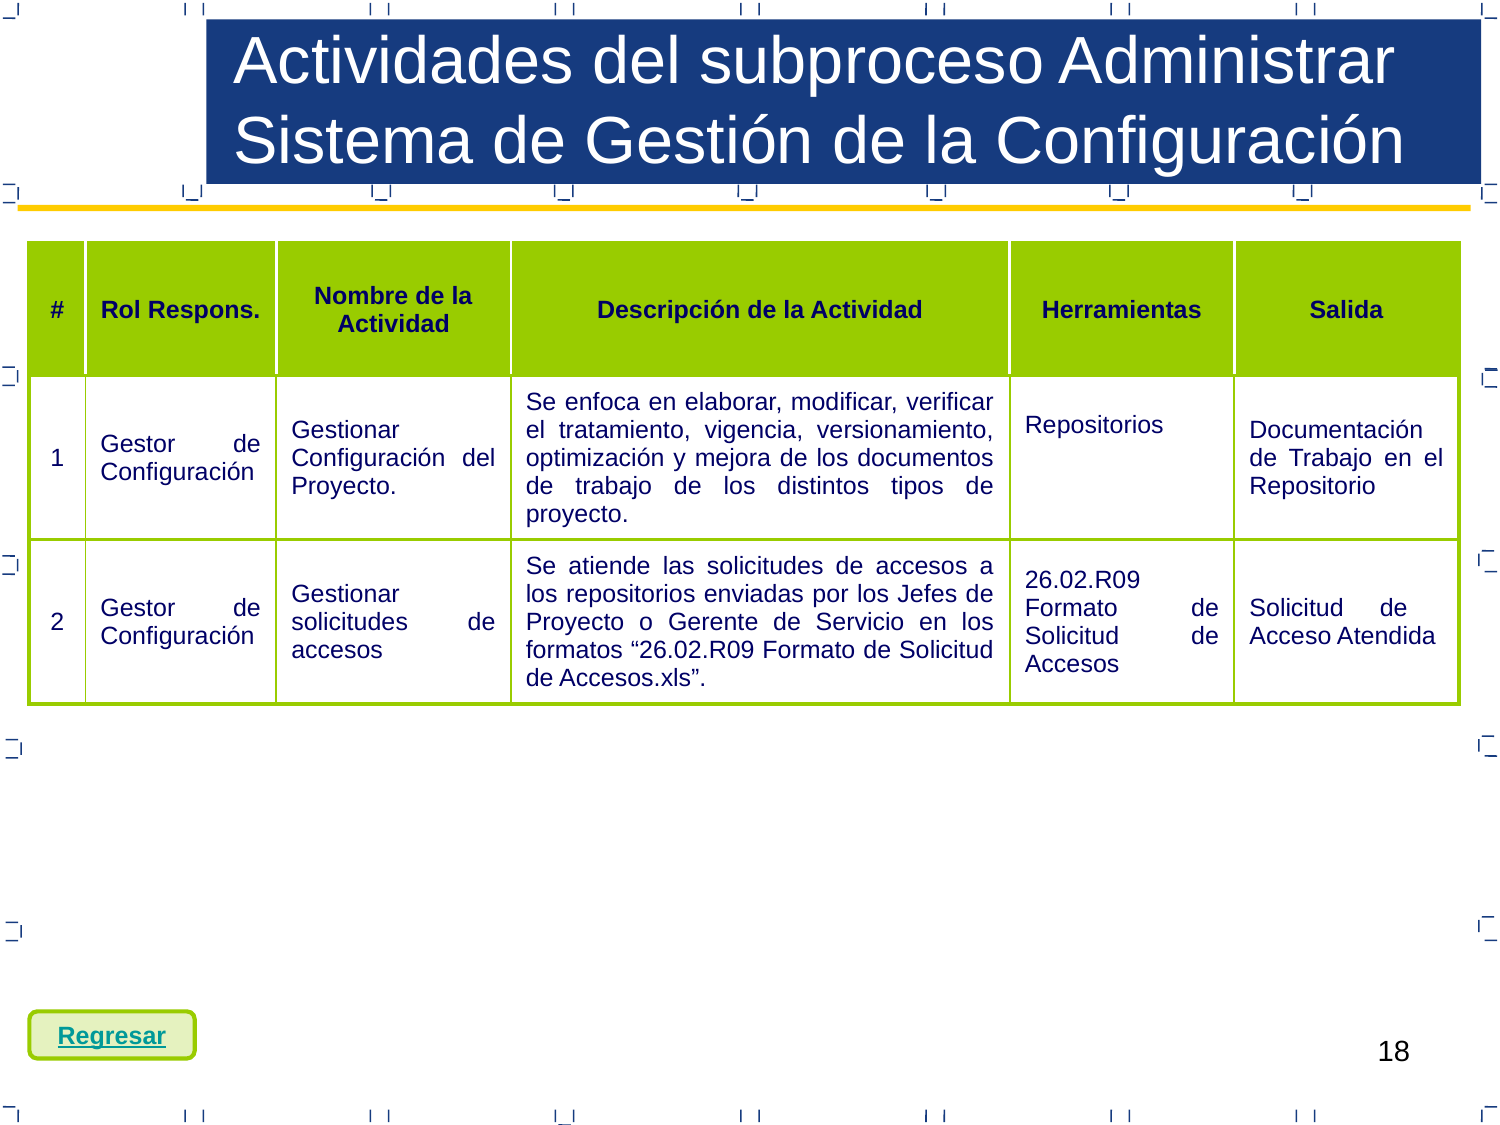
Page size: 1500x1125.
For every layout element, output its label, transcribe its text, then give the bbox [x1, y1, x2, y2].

table_cell Repositorios [1011, 377, 1233, 538]
table_header Rol Respons. [87, 246, 275, 374]
table_cell Gestionar solicitudes de accesos [277, 541, 510, 702]
table_header Nombre de la Actividad [278, 246, 510, 374]
table_header Salida [1236, 246, 1457, 374]
table_header Herramientas [1011, 246, 1233, 374]
table_cell Gestor de Configuración [86, 377, 275, 538]
table_cell Gestor de Configuración [86, 541, 275, 702]
table_cell 1 [31, 377, 85, 538]
table_cell Se enfoca en elaborar, modificar, verificar el tratamiento, vigencia, versionamiento, optimización y mejora de los documentos de trabajo de los distintos tipos de proyecto. [512, 377, 1009, 538]
table_cell Gestionar Configuración del Proyecto. [277, 377, 510, 538]
table_cell Se atiende las solicitudes de accesos a los repositorios enviadas por los Jefes de Proyecto o Gerente de Servicio en los formatos “26.02.R09 Formato de Solicitud de Accesos.xls”. [512, 541, 1009, 702]
table_header # [31, 246, 84, 374]
table_cell Documentación de Trabajo en el Repositorio [1235, 377, 1457, 538]
table_cell Solicitud de Acceso Atendida [1235, 541, 1457, 702]
text_box Actividades del subproceso Administrar Sistema de Gestión de la Configuración [218, 9, 1500, 185]
table_cell 2 [31, 541, 85, 702]
table_header Descripción de la Actividad [512, 246, 1008, 374]
table_cell 26.02.R09 Formato de Solicitud de Accesos [1011, 541, 1233, 702]
text_box Regresar [29, 1011, 195, 1059]
